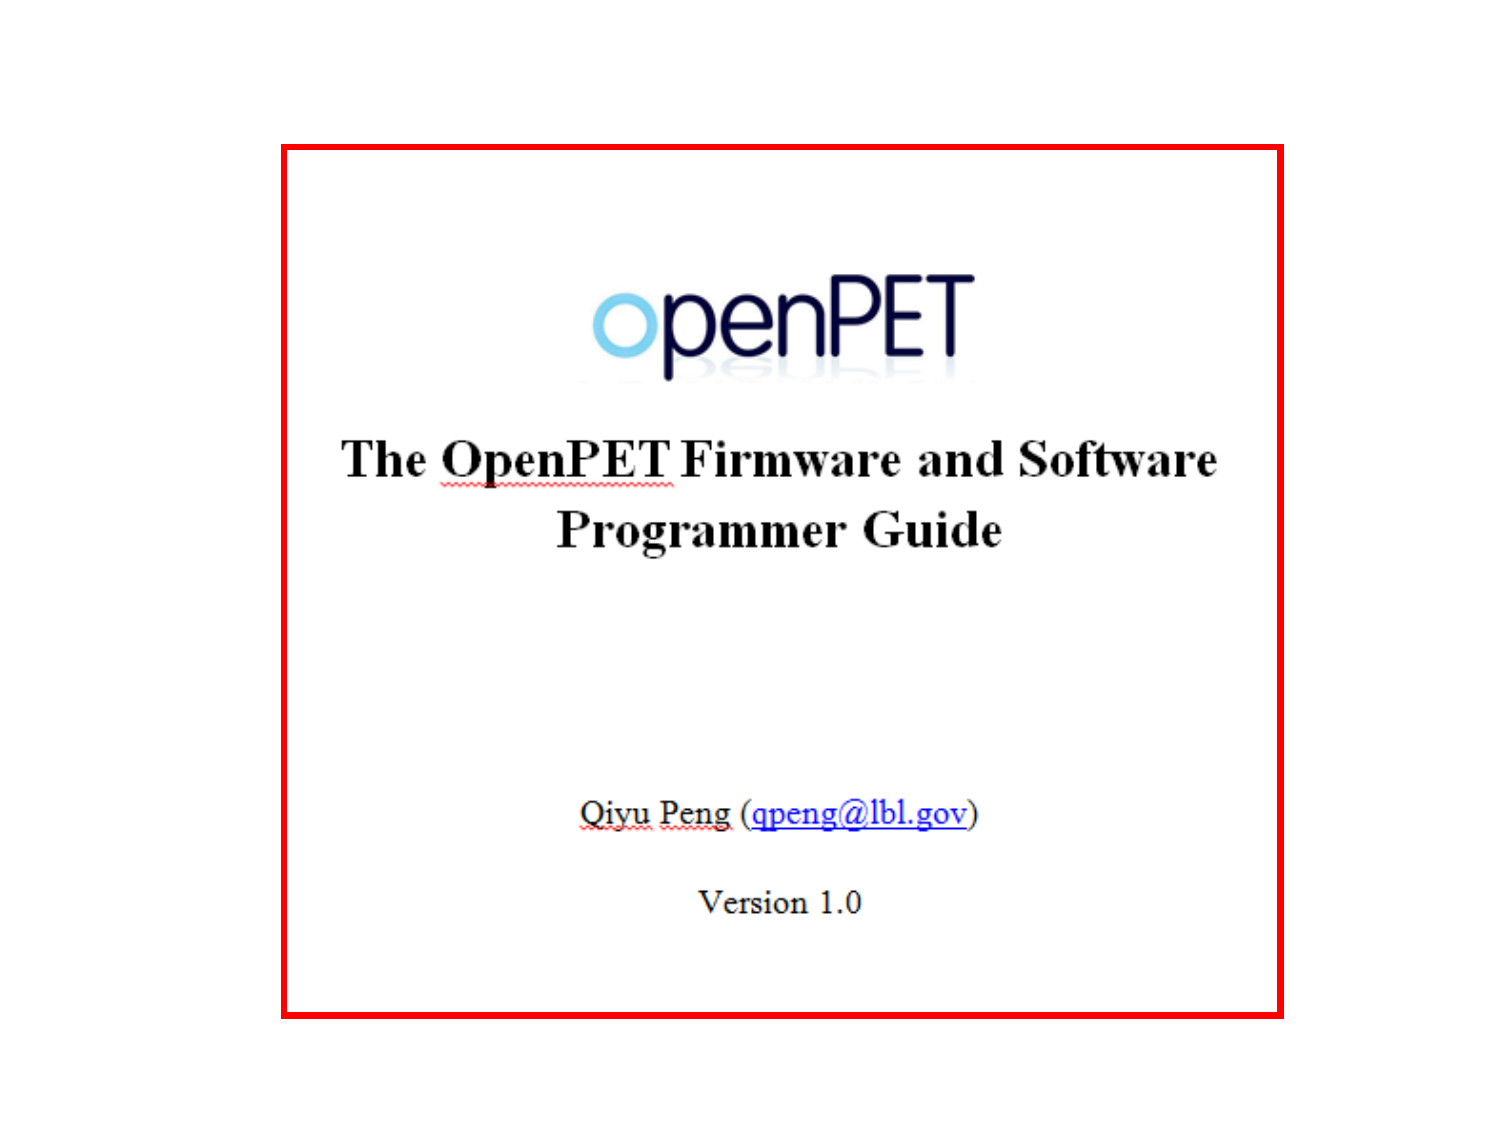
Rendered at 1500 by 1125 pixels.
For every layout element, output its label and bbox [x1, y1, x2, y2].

picture [287, 149, 1278, 1013]
